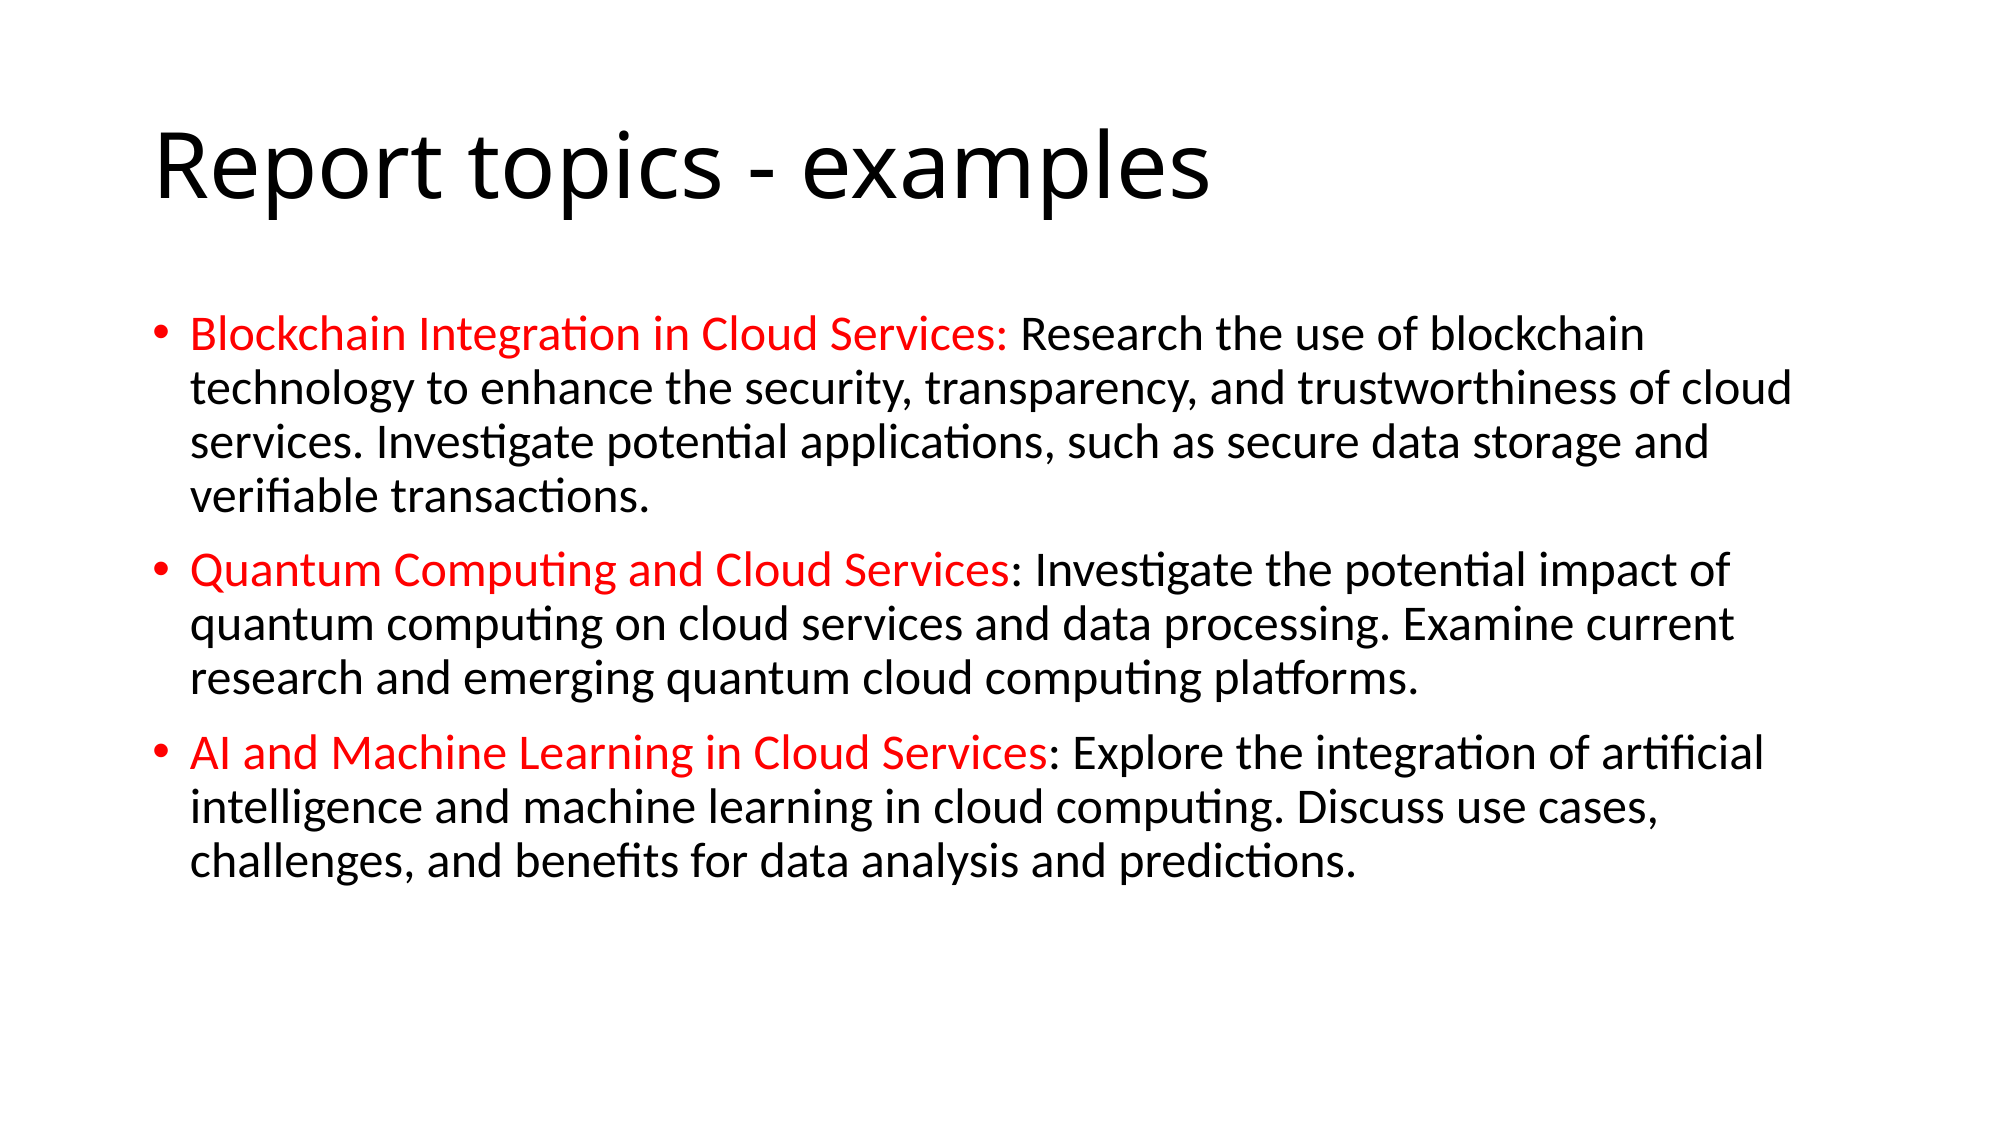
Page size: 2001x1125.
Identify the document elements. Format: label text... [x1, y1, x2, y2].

title Report topics - examples [137, 59, 1863, 278]
list Blockchain Integration in Cloud Services: Research the use of blockchain technology to enhance the security, transparency, and trustworthiness of cloud services. Investigate potential applications, such as secure data storage and verifiable transactions. Quantum Computing and Cloud Services: Investigate the potential impact of quantum computing on cloud services and data processing. Examine current research and emerging quantum cloud computing platforms. AI and Machine Learning in Cloud Services: Explore the integration of artificial intelligence and machine learning in cloud computing. Discuss use cases, challenges, and benefits for data analysis and predictions. [137, 299, 1863, 1014]
